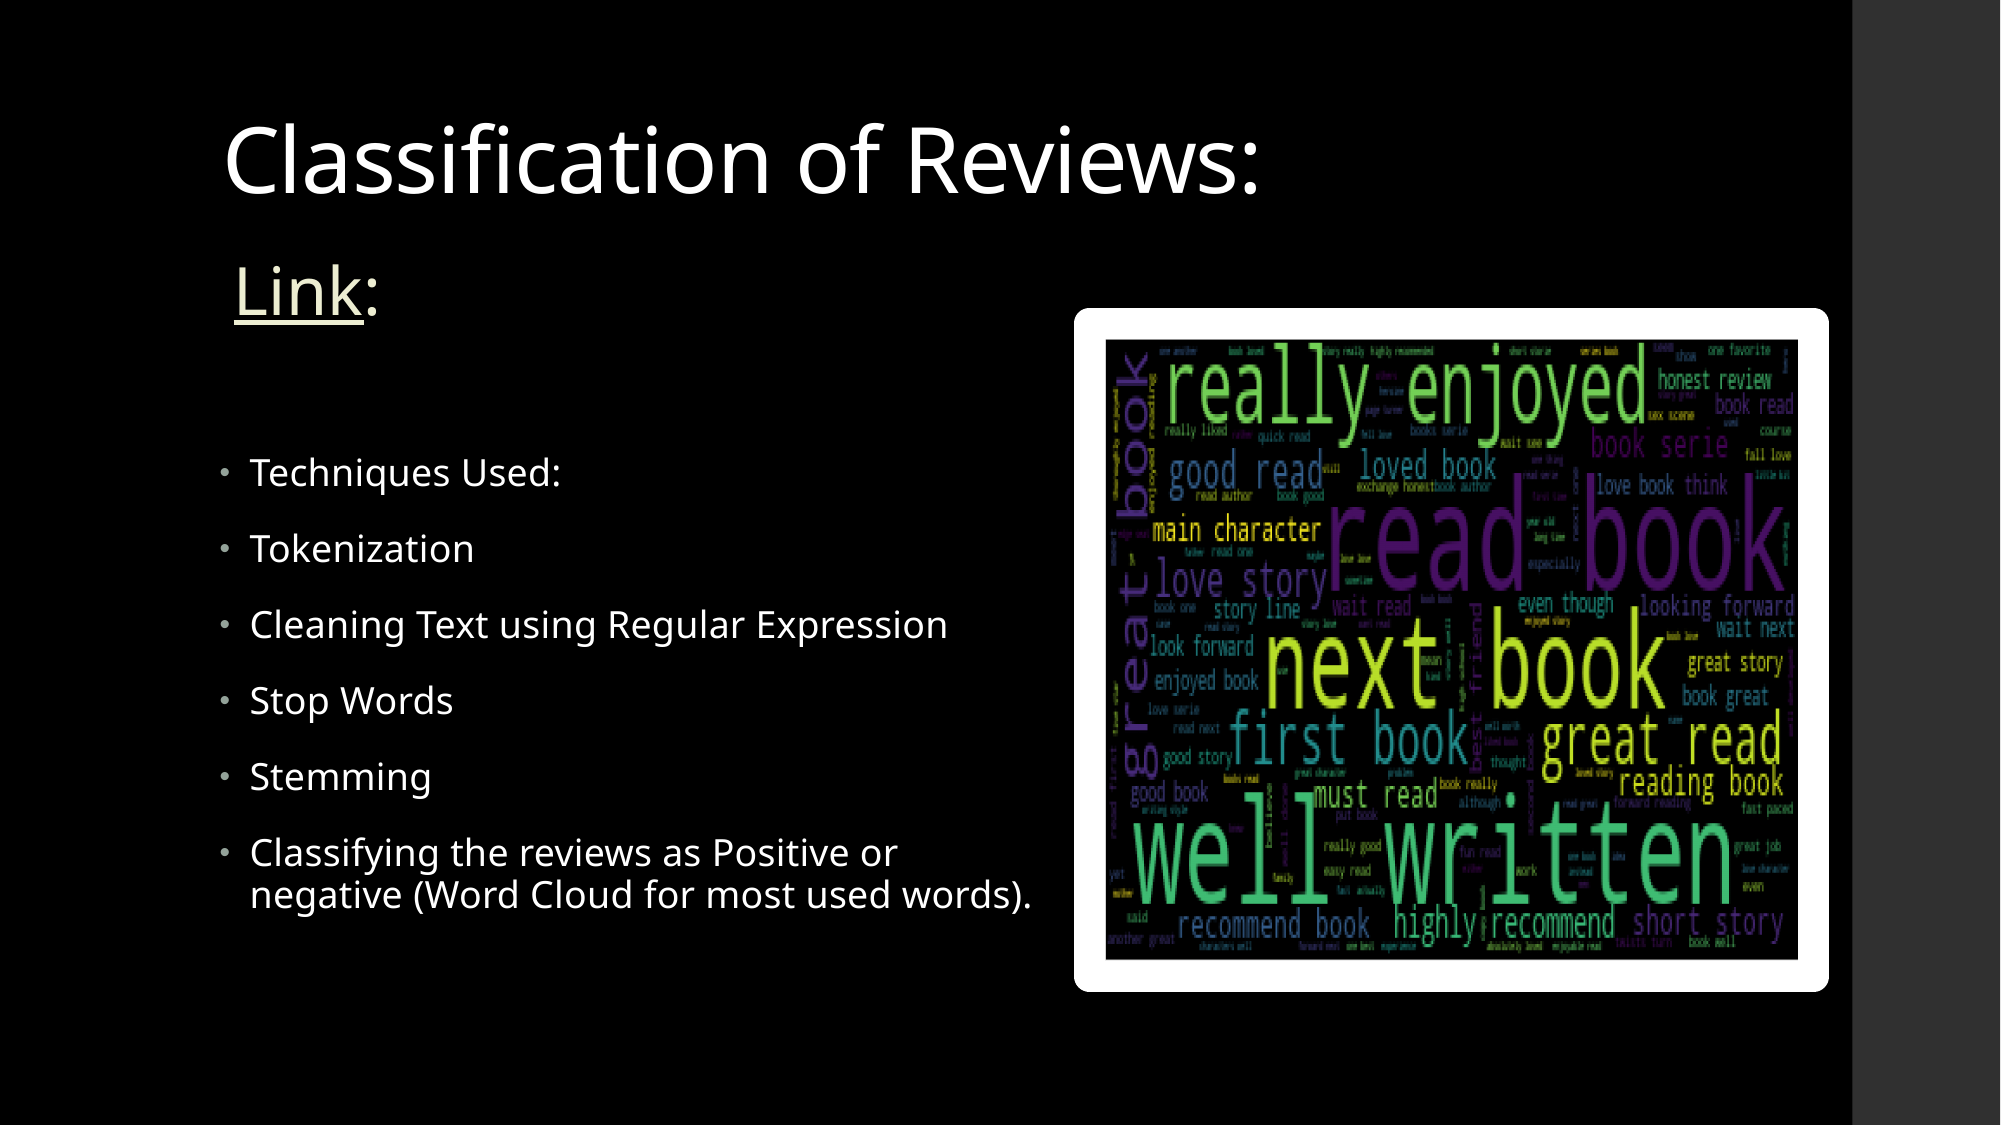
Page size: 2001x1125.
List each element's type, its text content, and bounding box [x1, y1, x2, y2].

picture [1104, 338, 1799, 961]
list Link: [218, 241, 820, 385]
title Classification of Reviews: [206, 60, 1797, 221]
list Techniques Used: Tokenization Cleaning Text using Regular Expression Stop Words Stemming Classifying the reviews as Positive or negative (Word Cloud for most used words). [204, 444, 1086, 1065]
